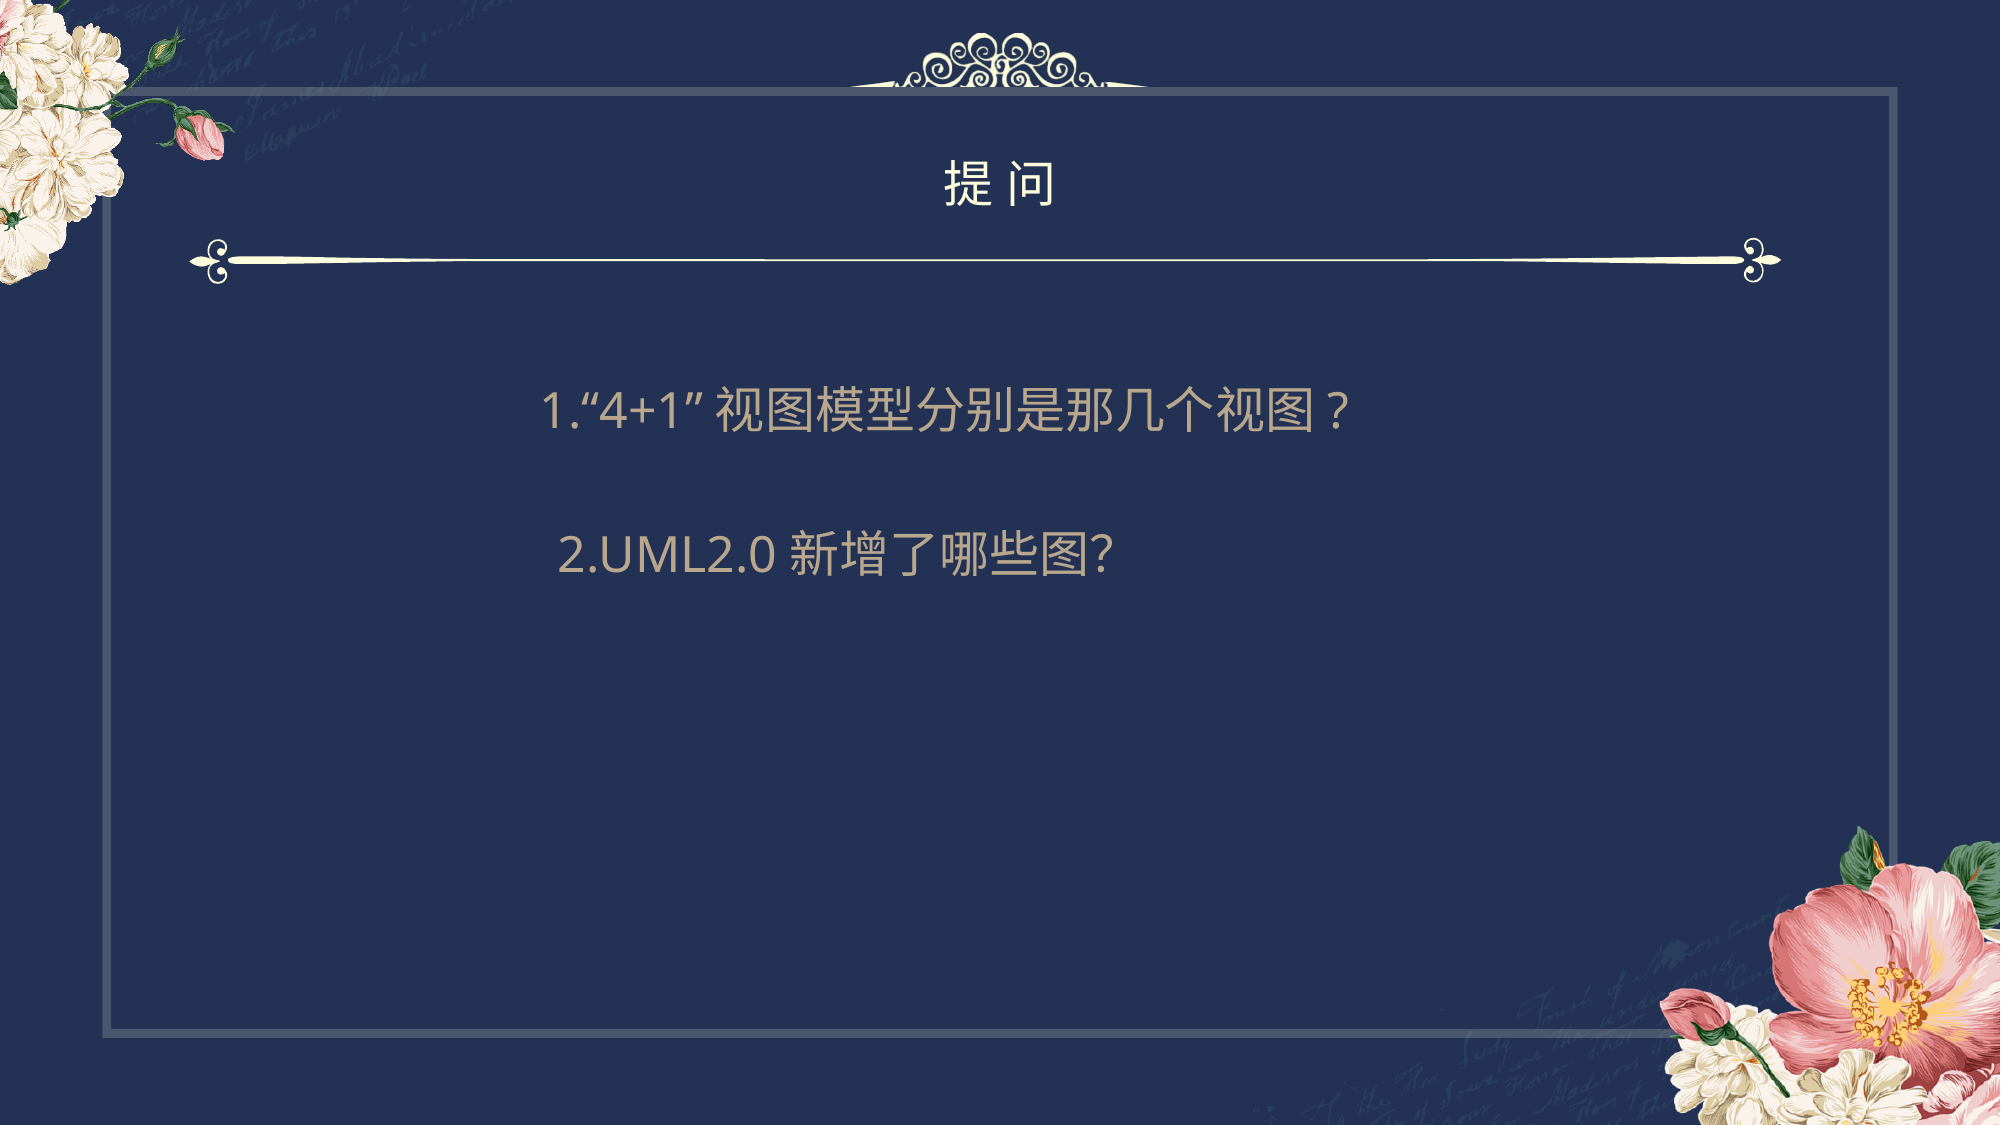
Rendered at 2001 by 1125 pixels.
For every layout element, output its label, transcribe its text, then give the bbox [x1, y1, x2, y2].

text_box 2.UML2.0新增了哪些图？ [179, 515, 1518, 590]
picture [0, 0, 235, 338]
picture [1438, 690, 2000, 1125]
text_box 1.“4+1”视图模型分别是那几个视图? [274, 371, 1614, 447]
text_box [189, 236, 1782, 284]
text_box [481, 33, 1518, 222]
